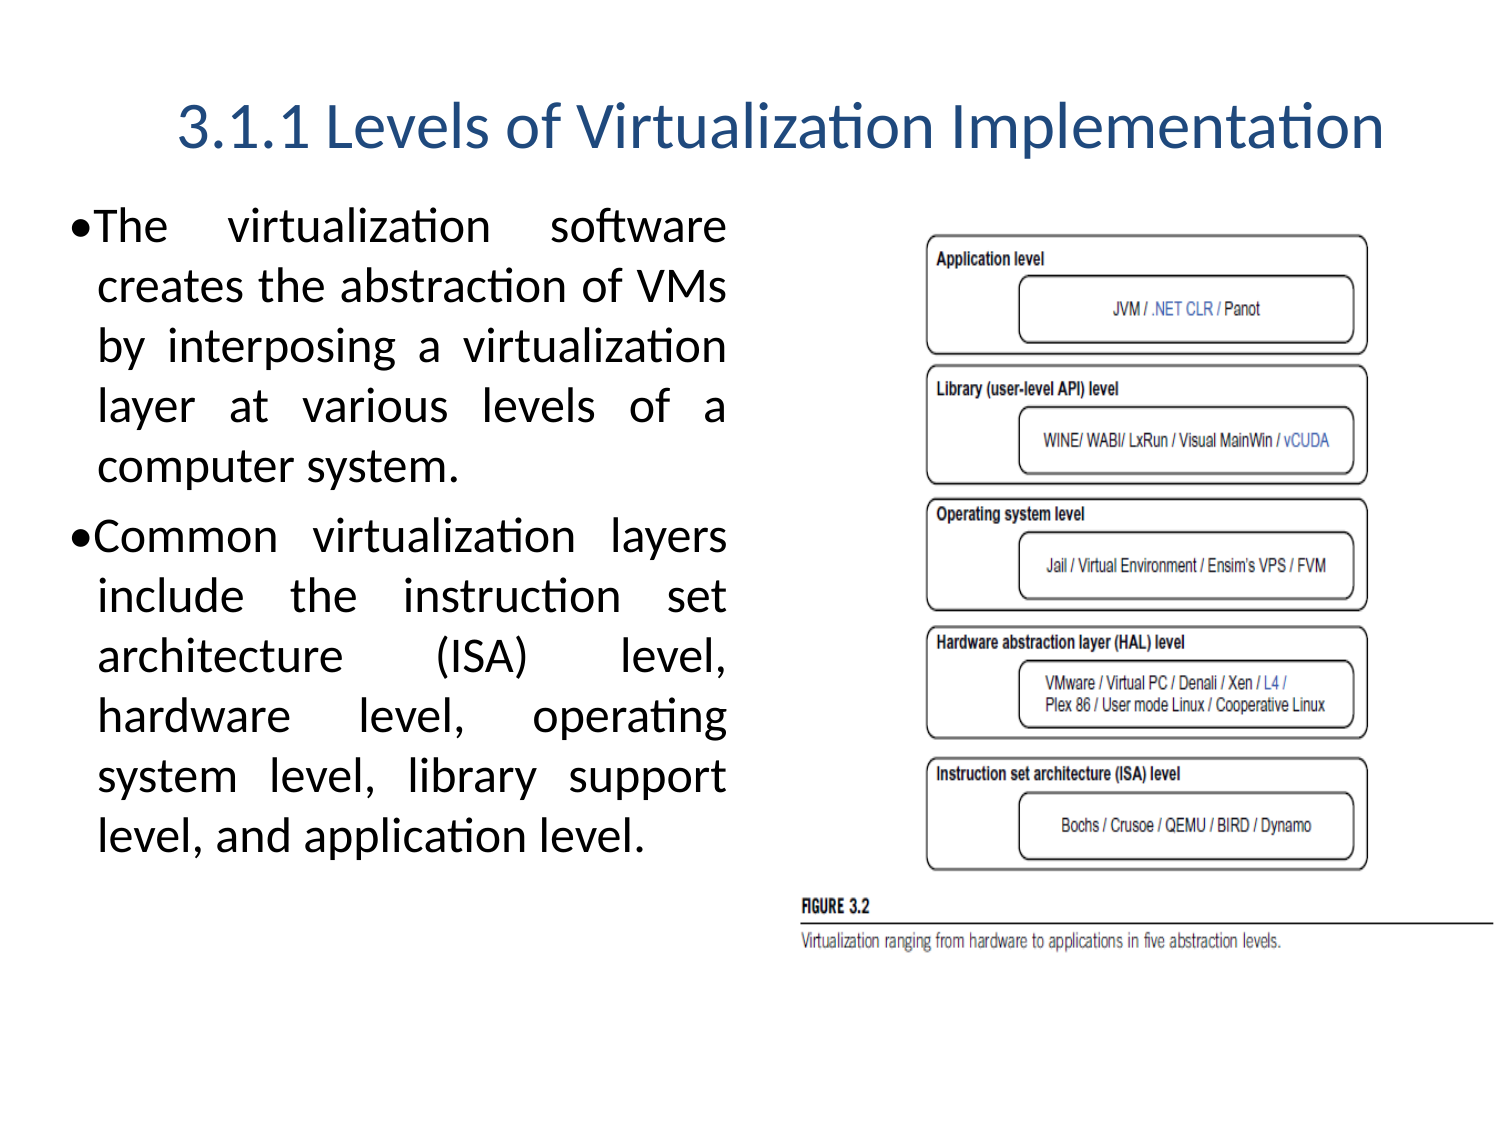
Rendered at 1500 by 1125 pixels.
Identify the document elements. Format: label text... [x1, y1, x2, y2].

picture [785, 225, 1500, 963]
title 3.1.1 Levels of Virtualization Implementation [62, 32, 1500, 212]
list •The virtualization software creates the abstraction of VMs by interposing a virtualization layer at various levels of a computer system. •Common virtualization layers include the instruction set architecture (ISA) level, hardware level, operating system level, library support level, and application level. [38, 184, 743, 929]
